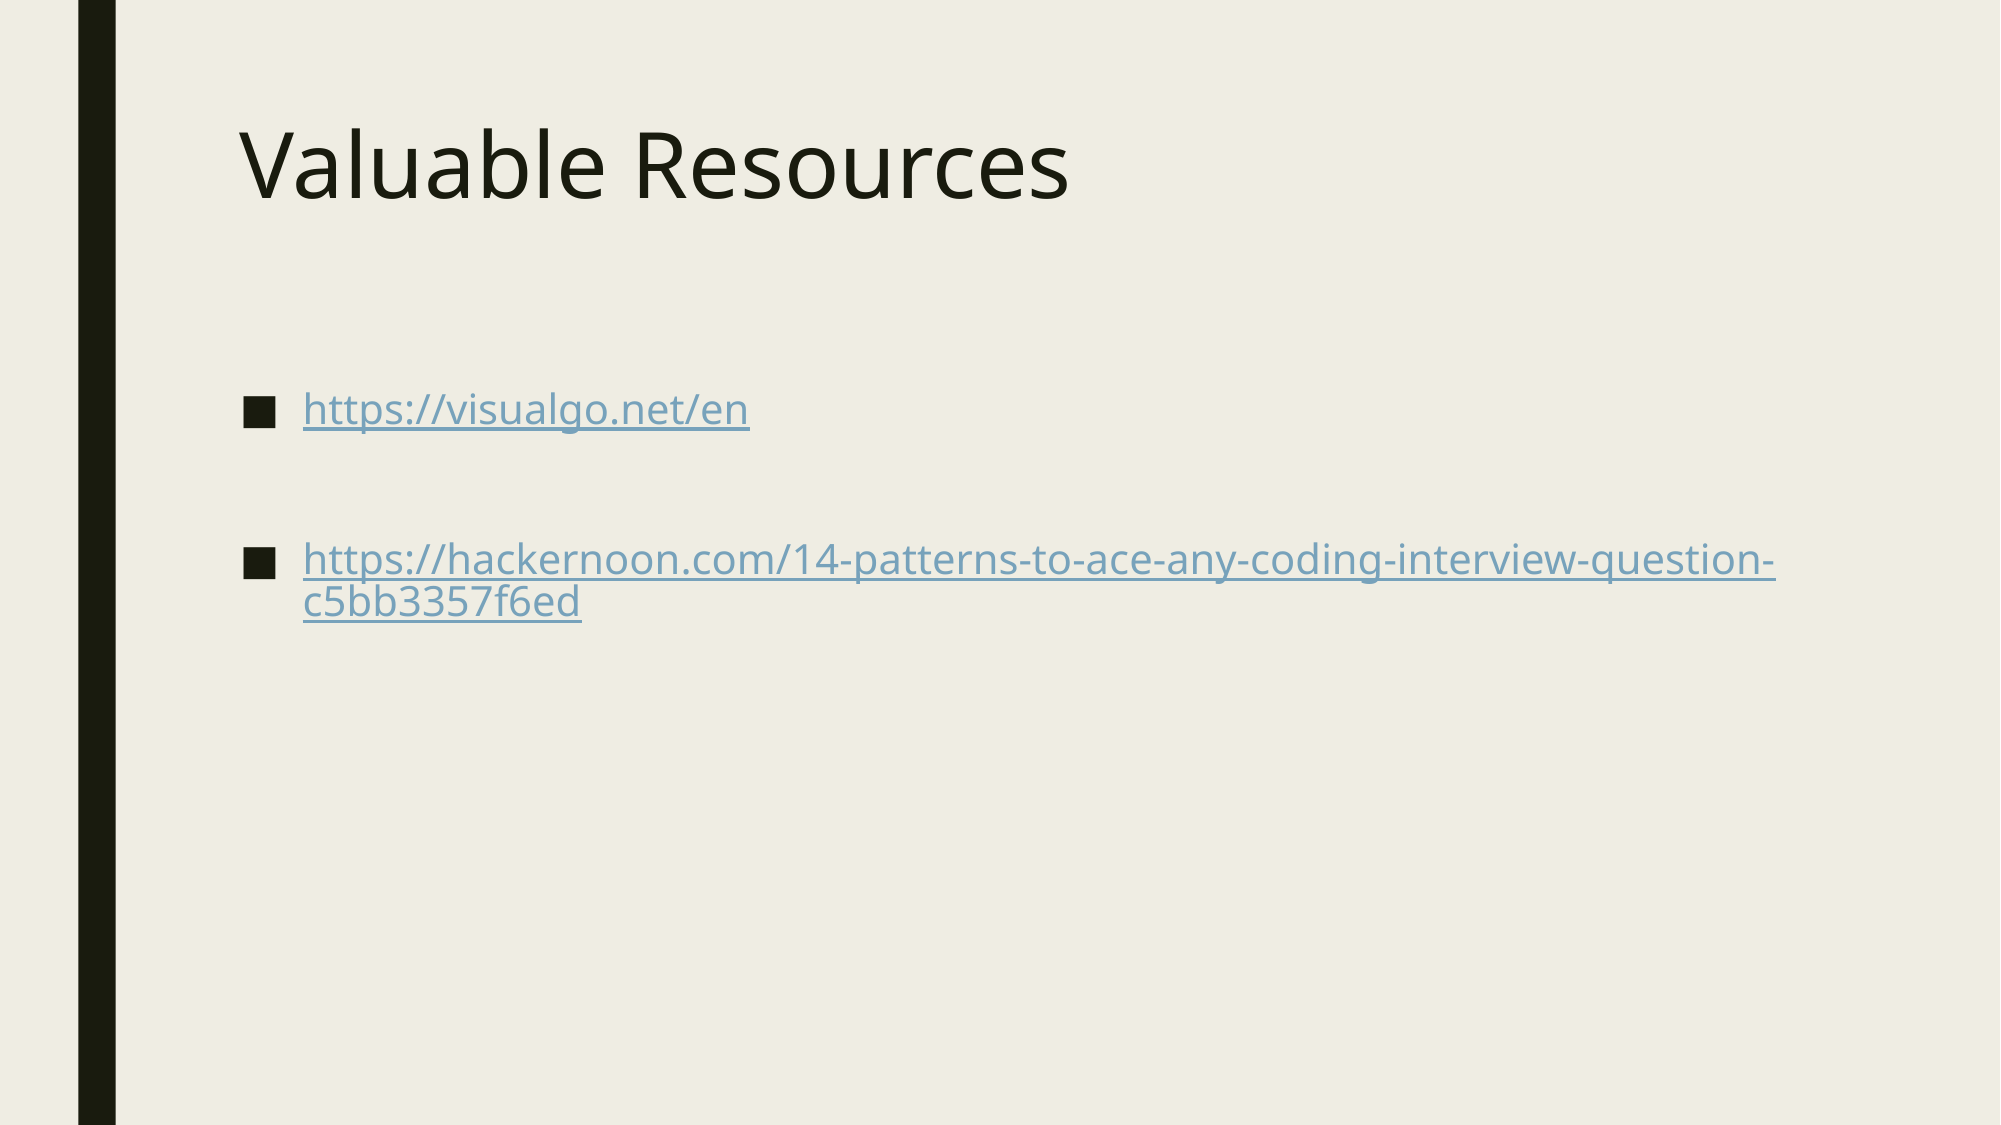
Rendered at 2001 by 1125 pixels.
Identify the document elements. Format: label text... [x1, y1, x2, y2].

list https://visualgo.net/en https://hackernoon.com/14-patterns-to-ace-any-coding-interview-question-c5bb3357f6ed [225, 375, 1800, 963]
title Valuable Resources [225, 112, 1800, 357]
